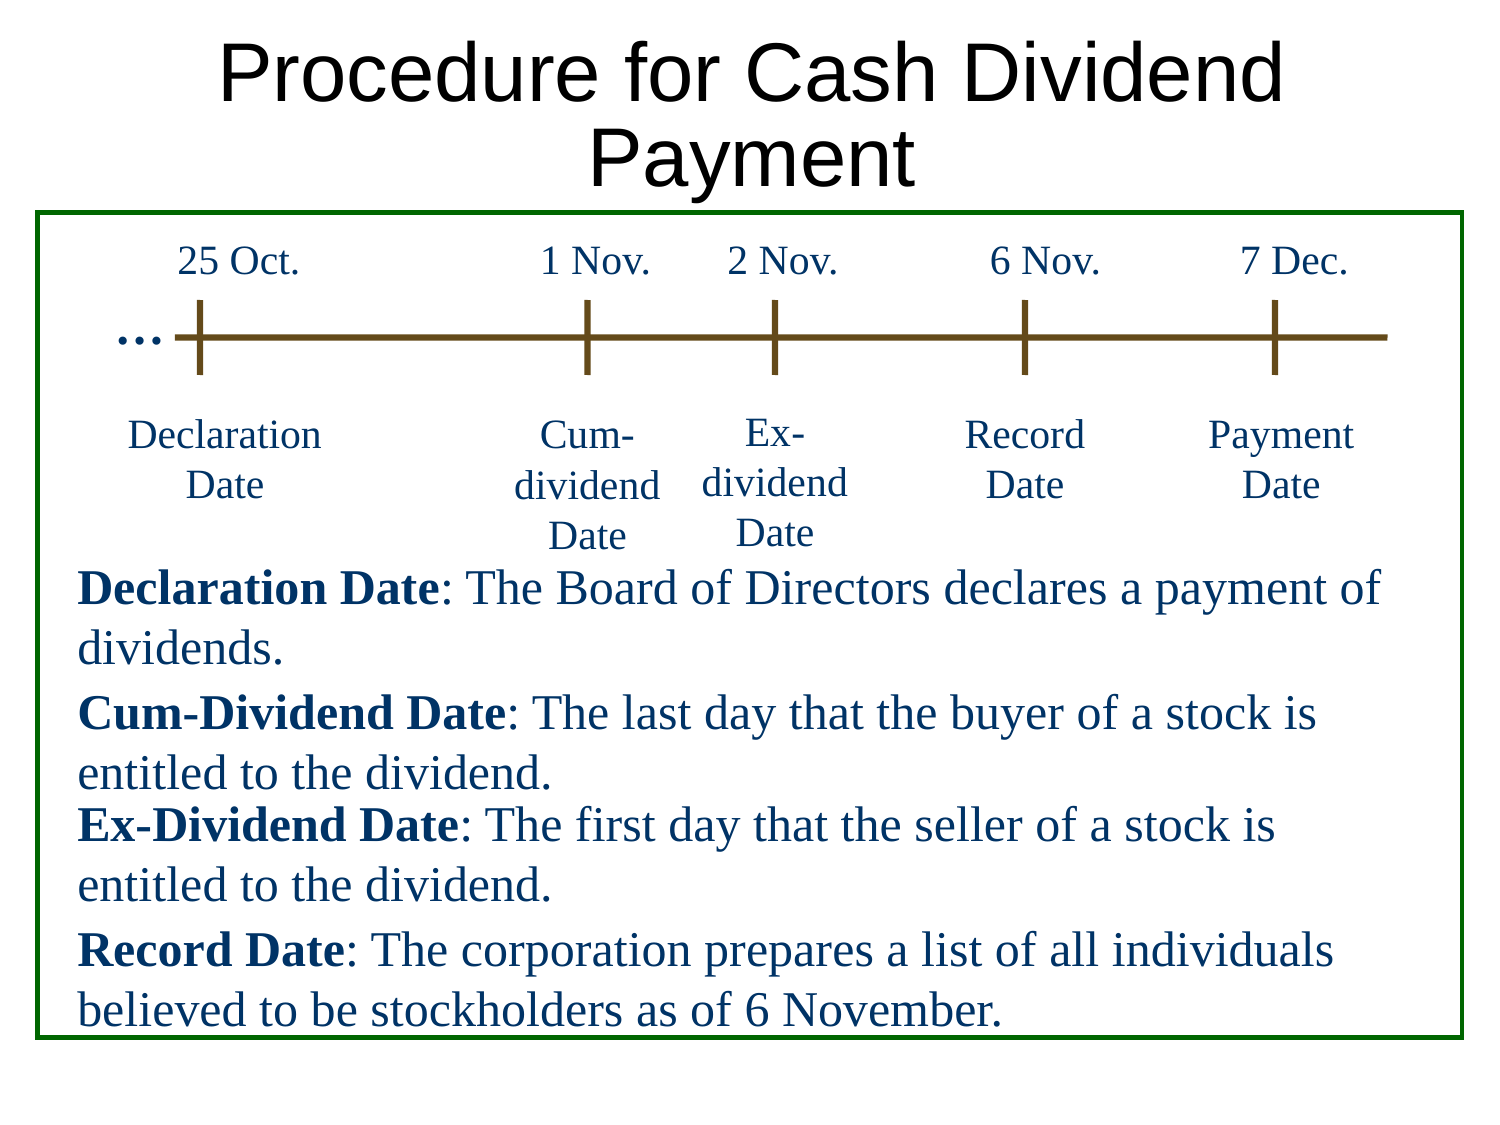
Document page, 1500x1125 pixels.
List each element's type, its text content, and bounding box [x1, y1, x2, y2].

text_box 2 Nov. [712, 224, 888, 290]
text_box Declaration Date [112, 399, 338, 515]
text_box Ex-Dividend Date: The first day that the seller of a stock is entitled to the dividend. [62, 784, 1450, 909]
text_box Record Date [937, 399, 1113, 515]
text_box Payment Date [1187, 399, 1375, 515]
text_box Cum-Dividend Date: The last day that the buyer of a stock is entitled to the dividend. [62, 671, 1450, 784]
text_box 25 Oct. [162, 224, 338, 290]
text_box [37, 212, 1463, 1038]
title Procedure for Cash Dividend Payment [39, 49, 1465, 188]
text_box 6 Nov. [975, 224, 1150, 290]
text_box … [99, 287, 175, 363]
text_box Ex-dividend Date [675, 397, 875, 546]
text_box 1 Nov. [525, 224, 700, 290]
text_box Record Date: The corporation prepares a list of all individuals believed to be stockholders as of 6 November. [62, 909, 1450, 1045]
text_box 7 Dec. [1224, 224, 1400, 290]
text_box Declaration Date: The Board of Directors declares a payment of dividends. [62, 546, 1450, 671]
text_box Cum-dividend Date [487, 399, 675, 546]
